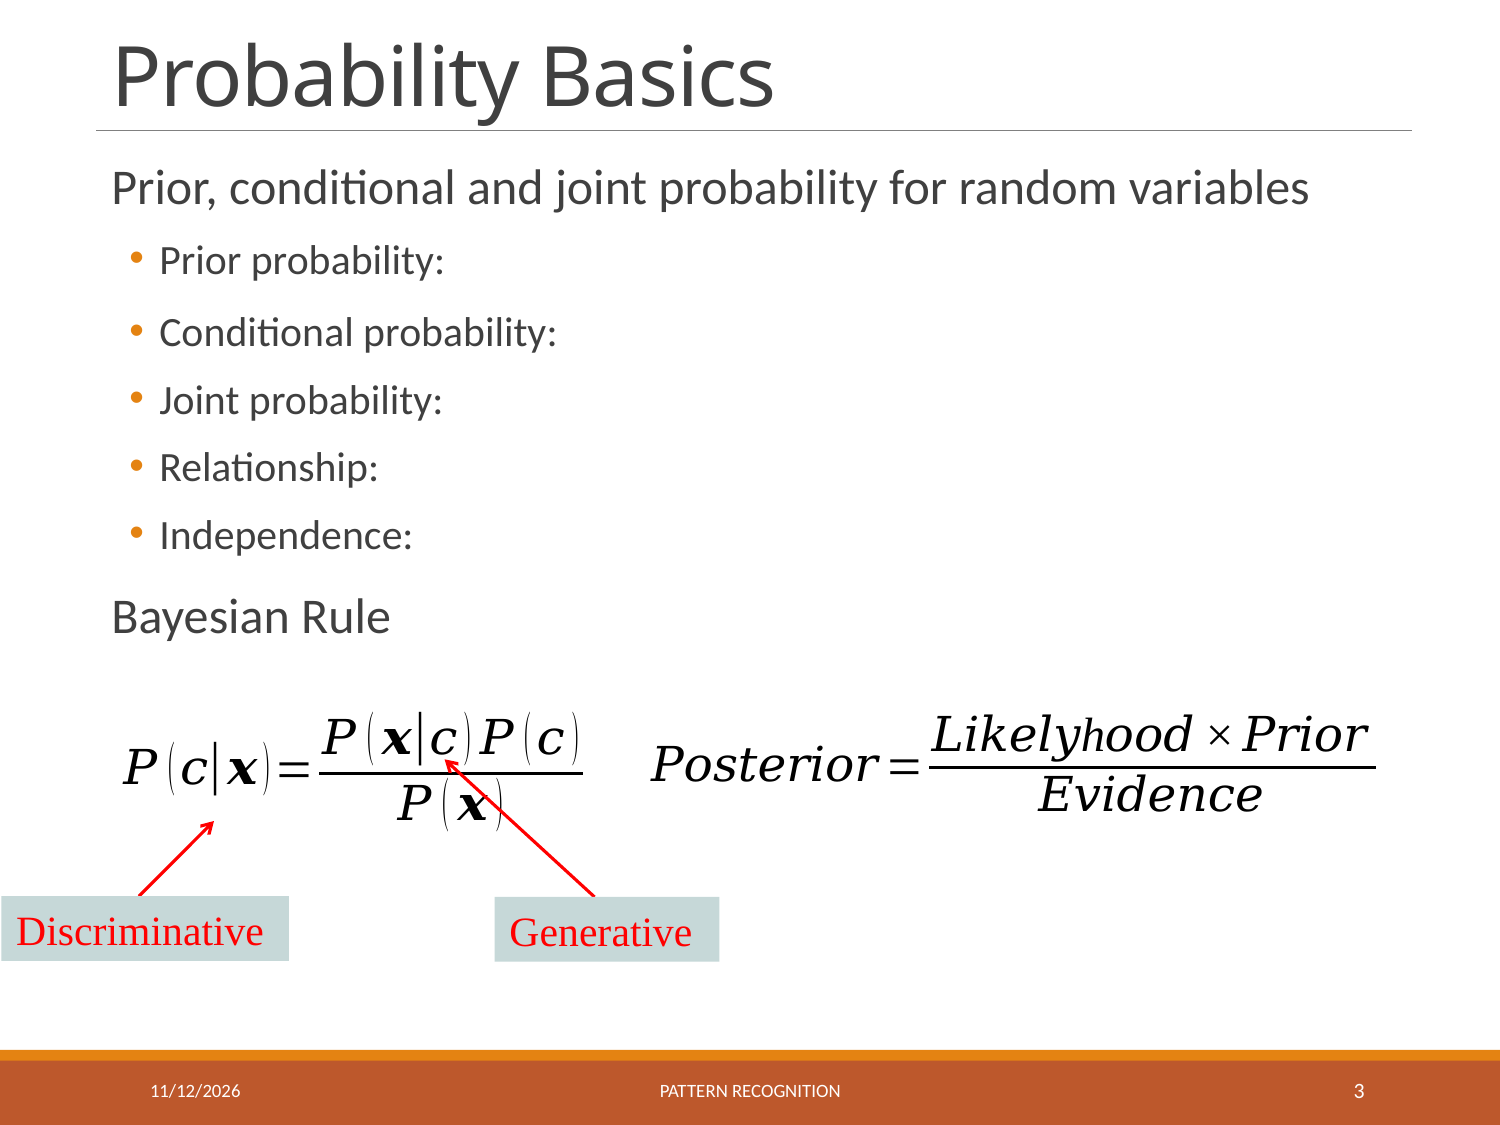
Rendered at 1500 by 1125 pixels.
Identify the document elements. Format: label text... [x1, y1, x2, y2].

footer Pattern recognition [453, 1059, 1047, 1120]
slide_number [135, 1059, 440, 1120]
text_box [444, 758, 721, 964]
title Probability Basics [96, 19, 1413, 131]
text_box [0, 820, 290, 963]
slide_number 3 [1218, 1059, 1380, 1120]
